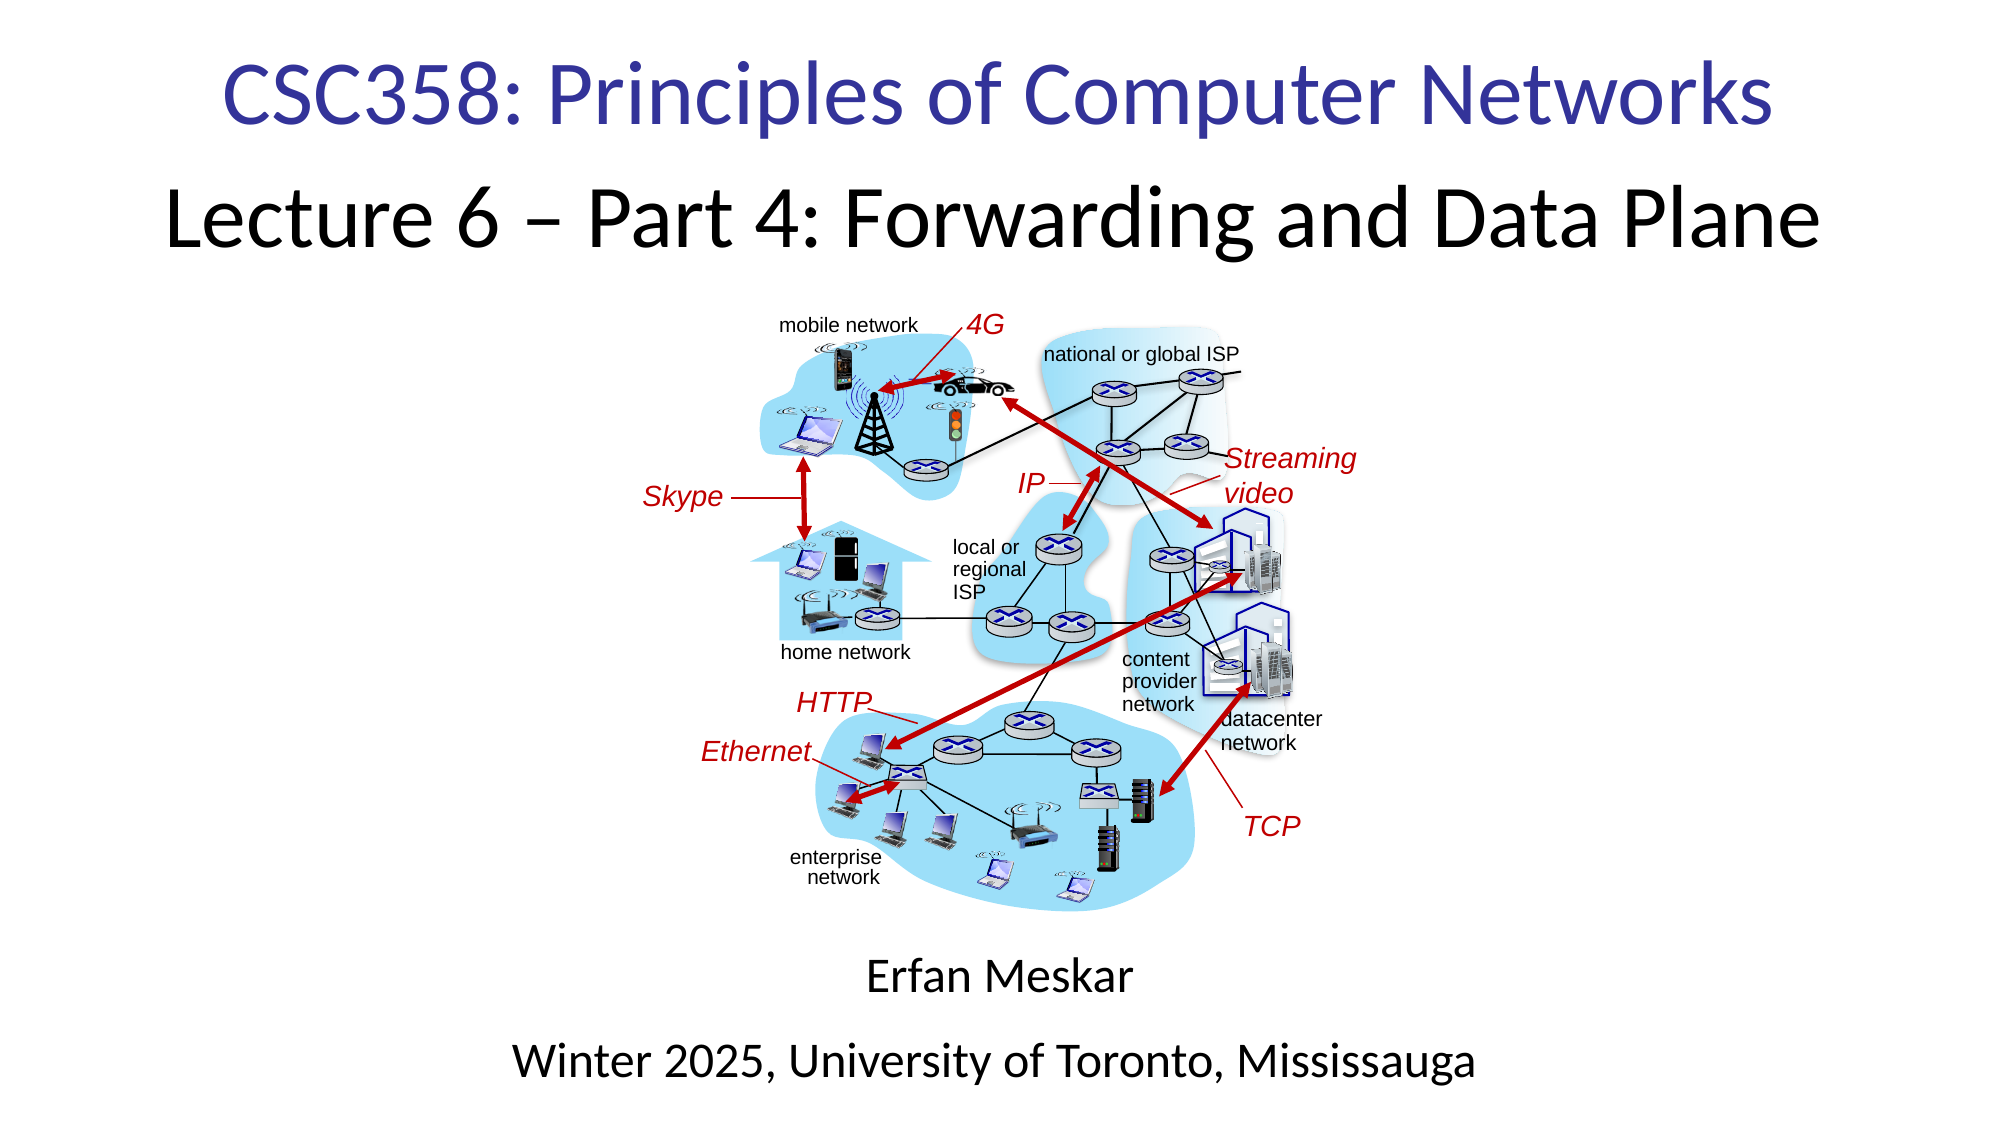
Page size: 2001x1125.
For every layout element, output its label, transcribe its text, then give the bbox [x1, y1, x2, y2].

text_box Erfan Meskar Winter 2025, University of Toronto, Mississauga [0, 937, 2000, 1094]
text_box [626, 297, 1373, 914]
subtitle Lecture 6 – Part 4: Forwarding and Data Plane [24, 149, 1963, 281]
title CSC358: Principles of Computer Networks [0, 12, 2000, 254]
